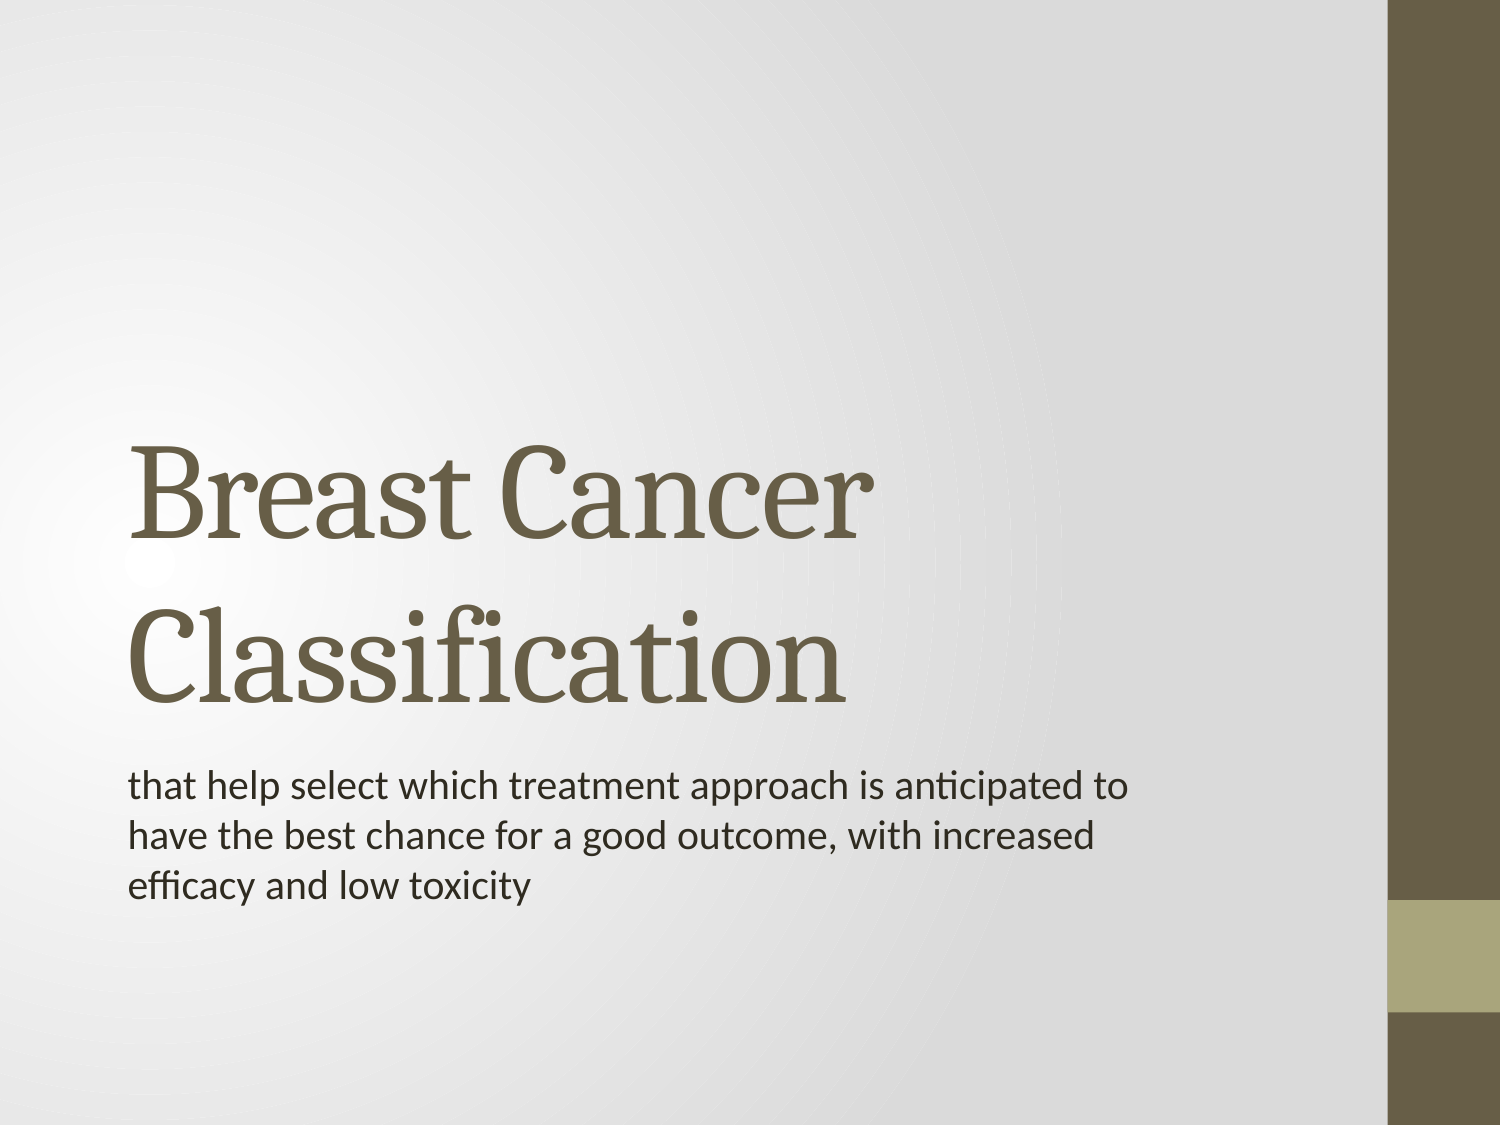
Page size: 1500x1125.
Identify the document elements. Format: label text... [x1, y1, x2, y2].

subtitle that help select which treatment approach is anticipated to have the best chance for a good outcome, with increased efficacy and low toxicity [112, 750, 1173, 925]
title Breast Cancer Classification [112, 312, 1350, 738]
